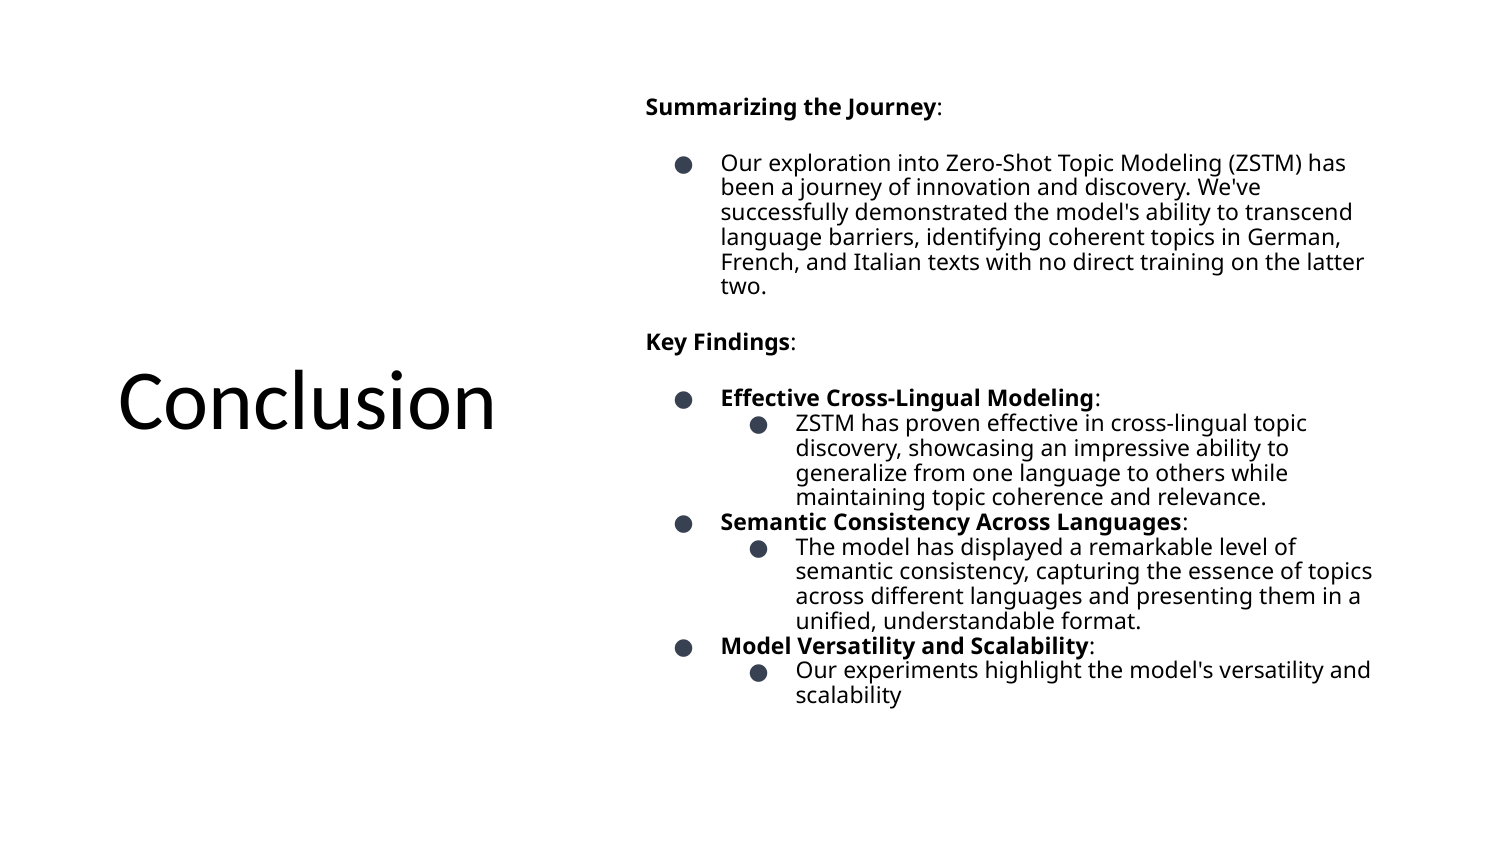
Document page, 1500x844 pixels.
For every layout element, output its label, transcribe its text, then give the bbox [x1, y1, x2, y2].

list Summarizing the Journey: Our exploration into Zero-Shot Topic Modeling (ZSTM) has been a journey of innovation and discovery. We've successfully demonstrated the model's ability to transcend language barriers, identifying coherent topics in German, French, and Italian texts with no direct training on the latter two. Key Findings: Effective Cross-Lingual Modeling: ZSTM has proven effective in cross-lingual topic discovery, showcasing an impressive ability to generalize from one language to others while maintaining topic coherence and relevance. Semantic Consistency Across Languages: The model has displayed a remarkable level of semantic consistency, capturing the essence of topics across different languages and presenting them in a unified, understandable format. Model Versatility and Scalability: Our experiments highlight the model's versatility and scalability [630, 67, 1397, 737]
title Conclusion [103, 67, 547, 736]
